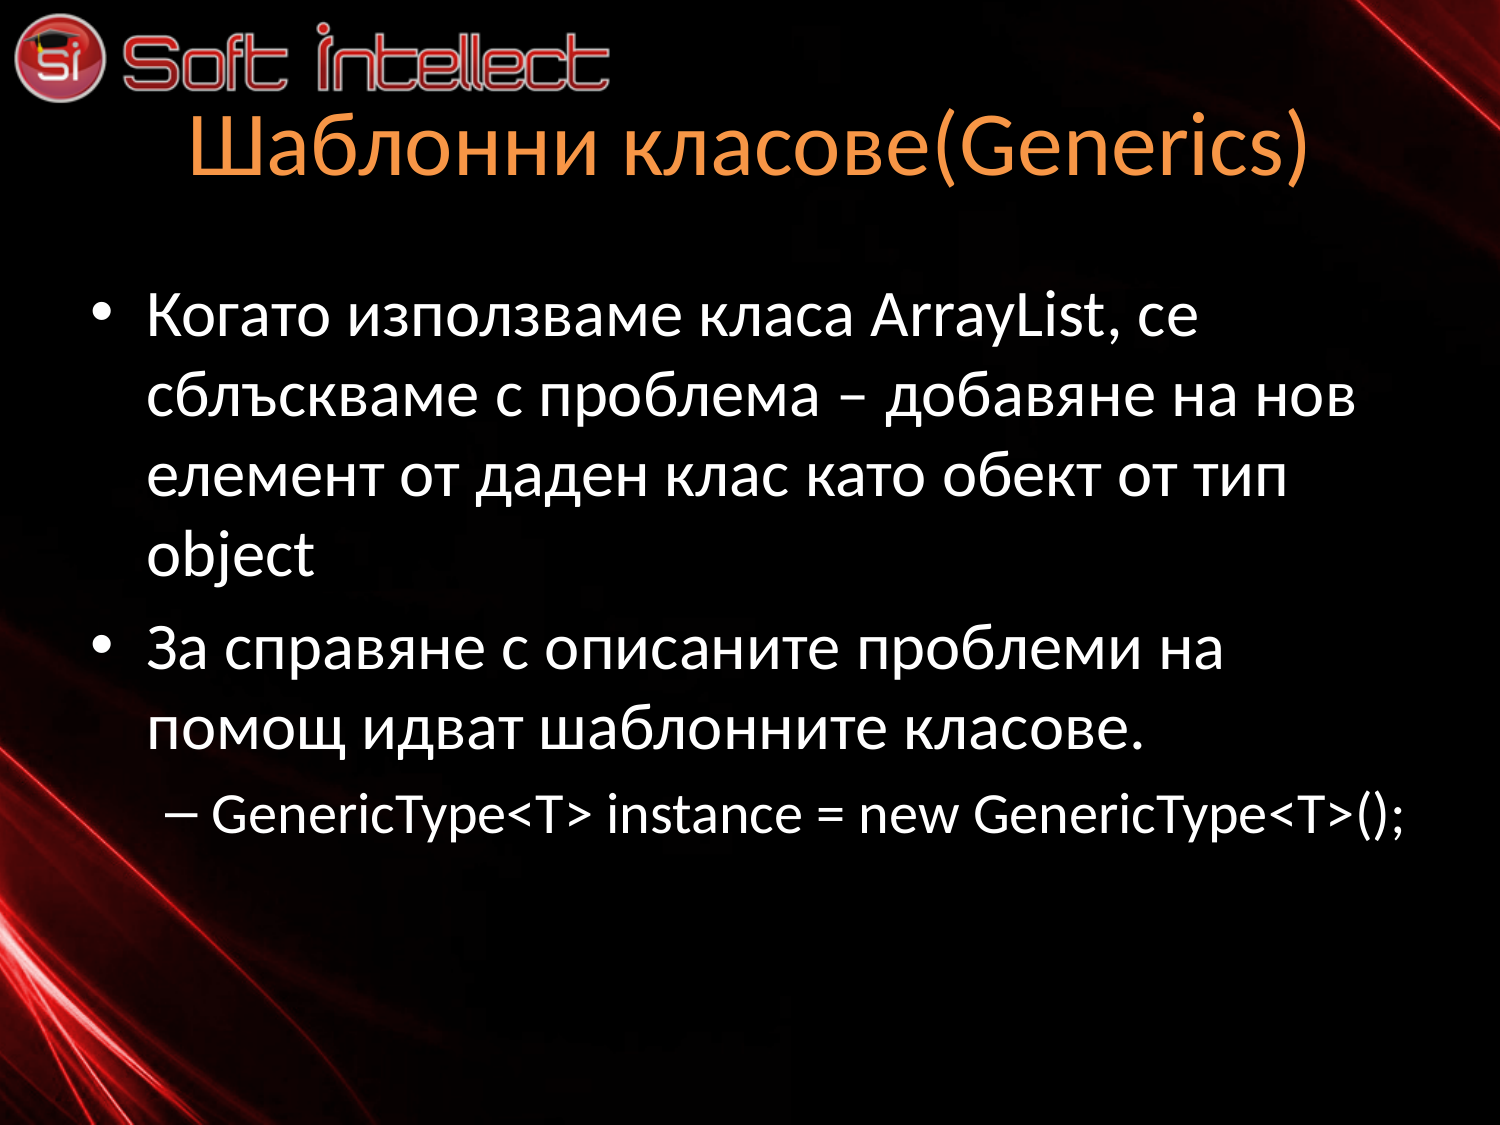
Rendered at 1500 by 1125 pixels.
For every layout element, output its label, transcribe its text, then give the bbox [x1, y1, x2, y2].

list Когато използваме класа ArrayList, се сблъскваме с проблема – добавяне на нов елемент от даден клас като обект от тип object За справяне с описаните проблеми на помощ идват шаблонните класове. GenericType<Т> instance = new GenericType<Т>(); [75, 262, 1425, 1005]
picture [0, 0, 1500, 1125]
title Шаблонни класове(Generics) [75, 45, 1425, 233]
